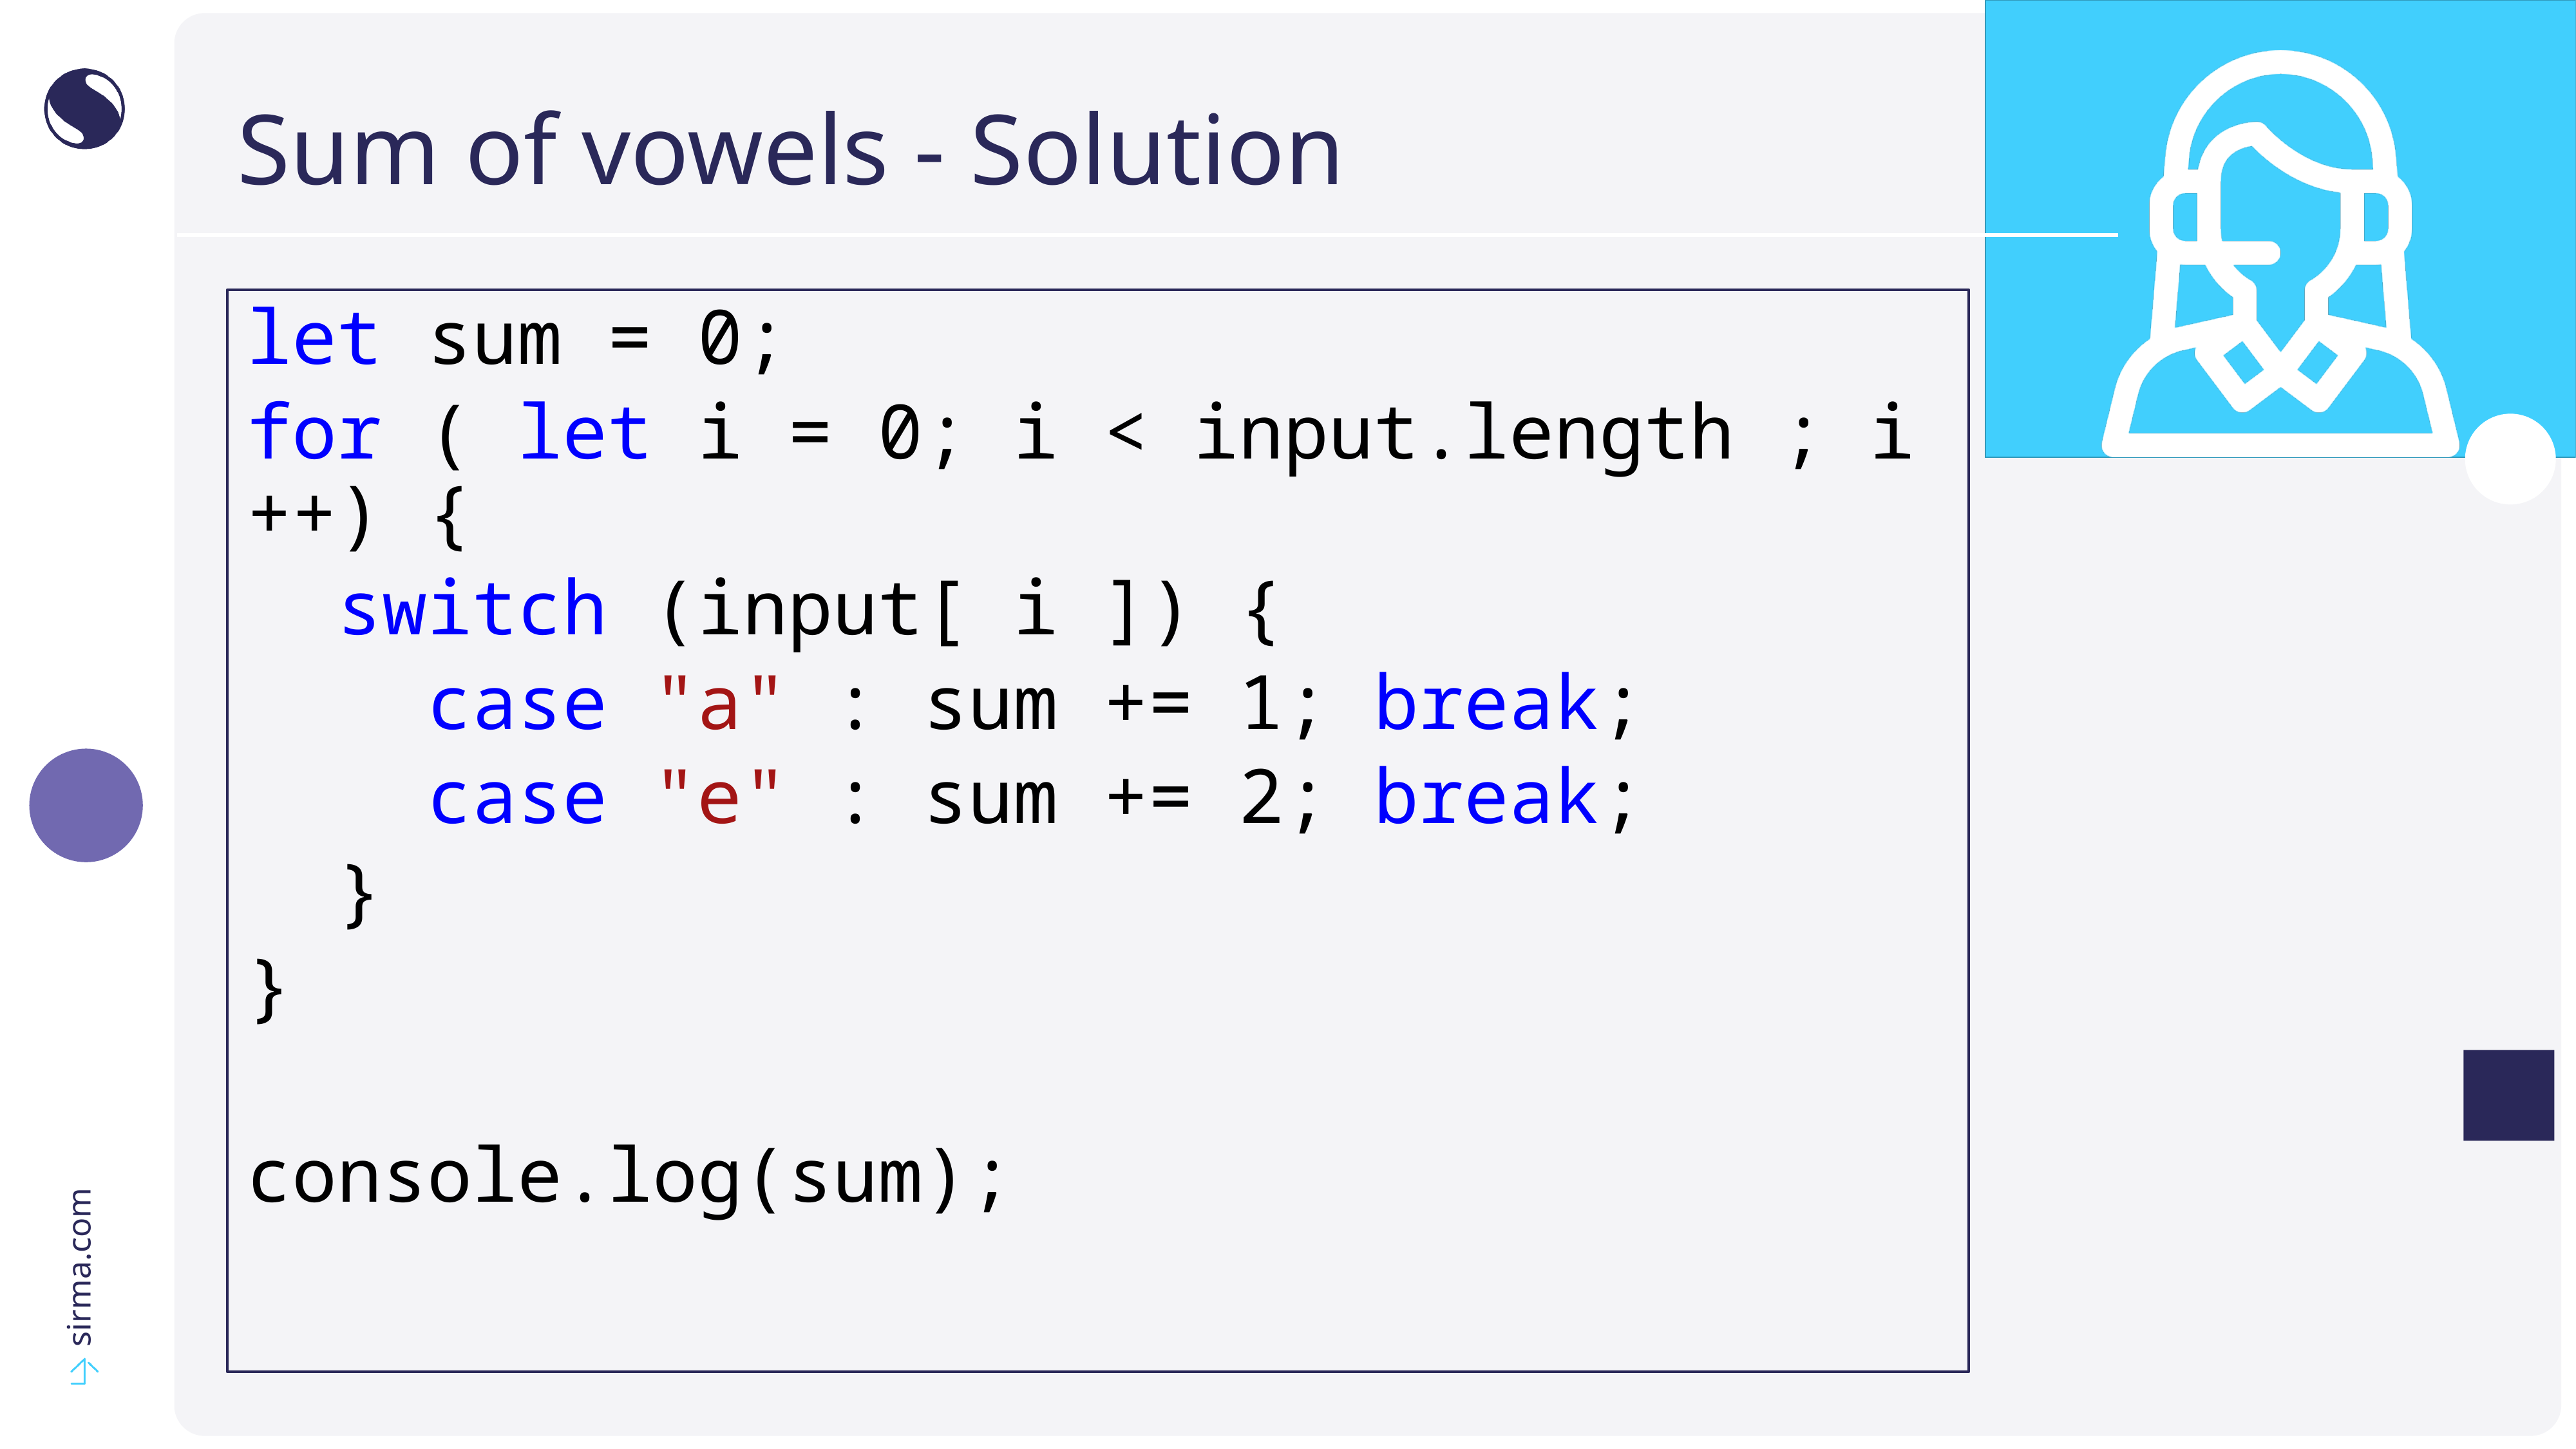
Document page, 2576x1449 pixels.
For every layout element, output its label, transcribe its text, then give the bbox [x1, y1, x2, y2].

picture [70, 1358, 99, 1385]
text_box let sum = 0; for ( let i = 0; i < input.length ; i ++) { switch (input[ i ]) { case "a" : sum += 1; break; case "e" : sum += 2; break; } } console.log(sum); [227, 290, 1969, 1372]
picture [2077, 50, 2485, 457]
picture [44, 68, 125, 149]
title Sum of vowels - Solution [227, 77, 2118, 230]
